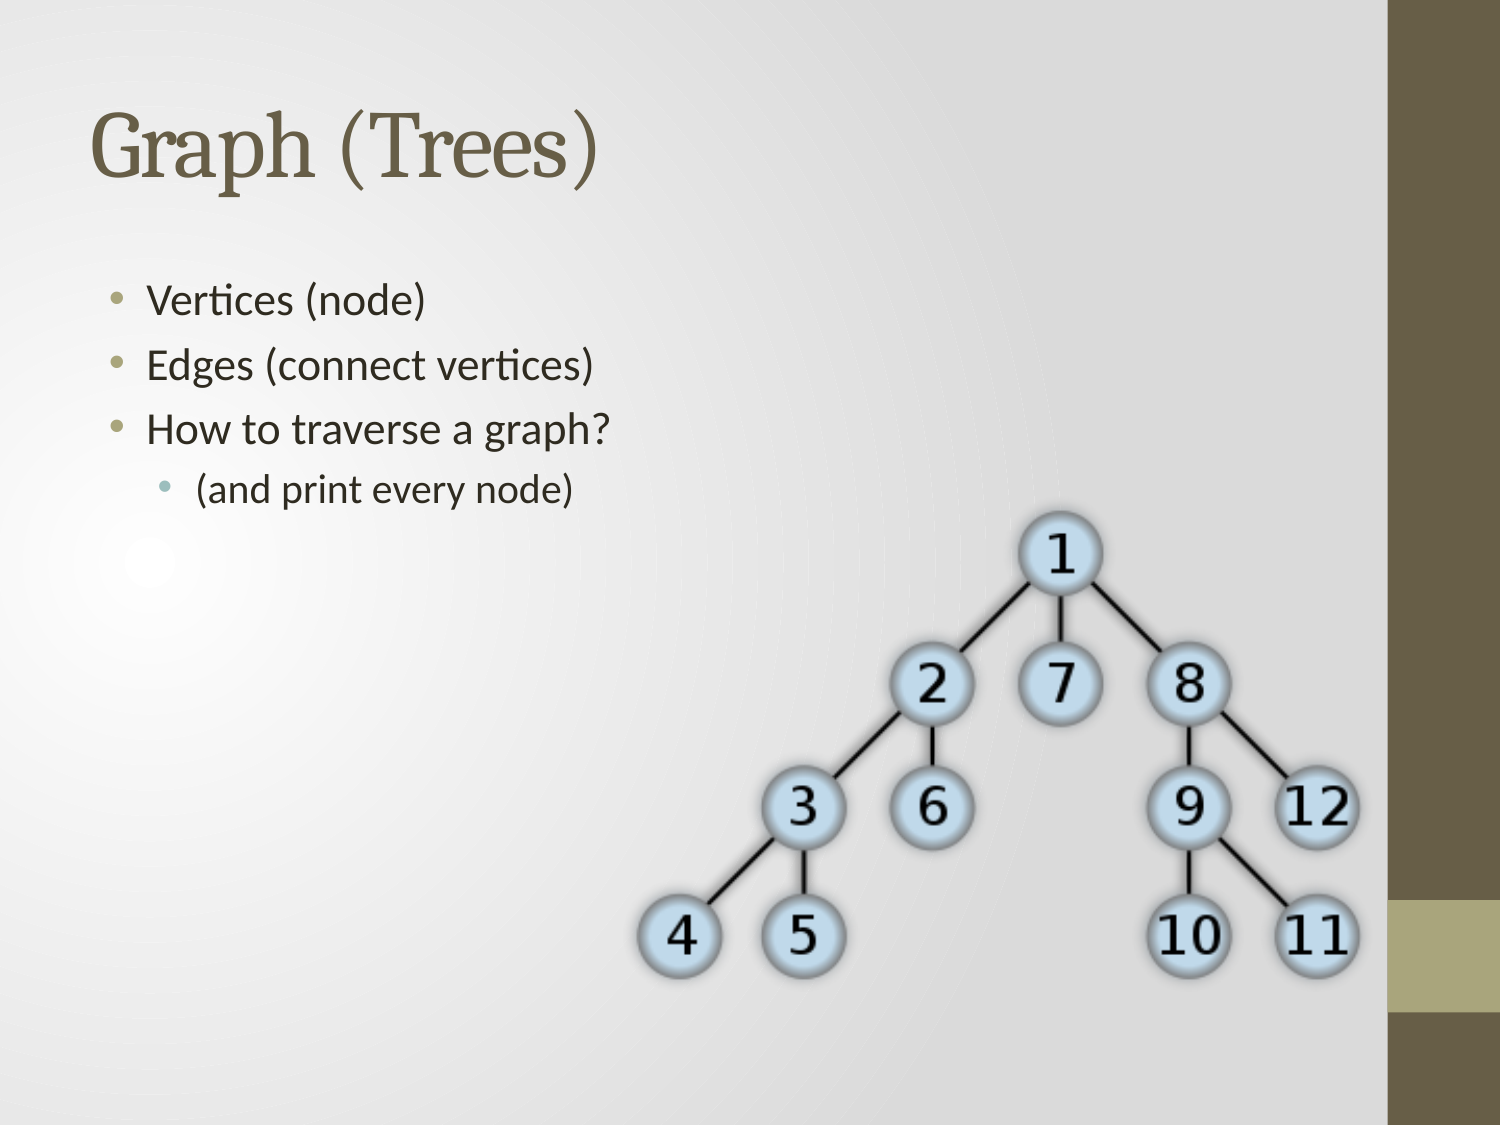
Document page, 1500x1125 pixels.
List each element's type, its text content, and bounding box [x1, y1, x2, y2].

title Graph (Trees) [75, 45, 1325, 233]
picture [611, 483, 1426, 1006]
list Vertices (node) Edges (connect vertices) How to traverse a graph? (and print every node) [75, 262, 1325, 1050]
